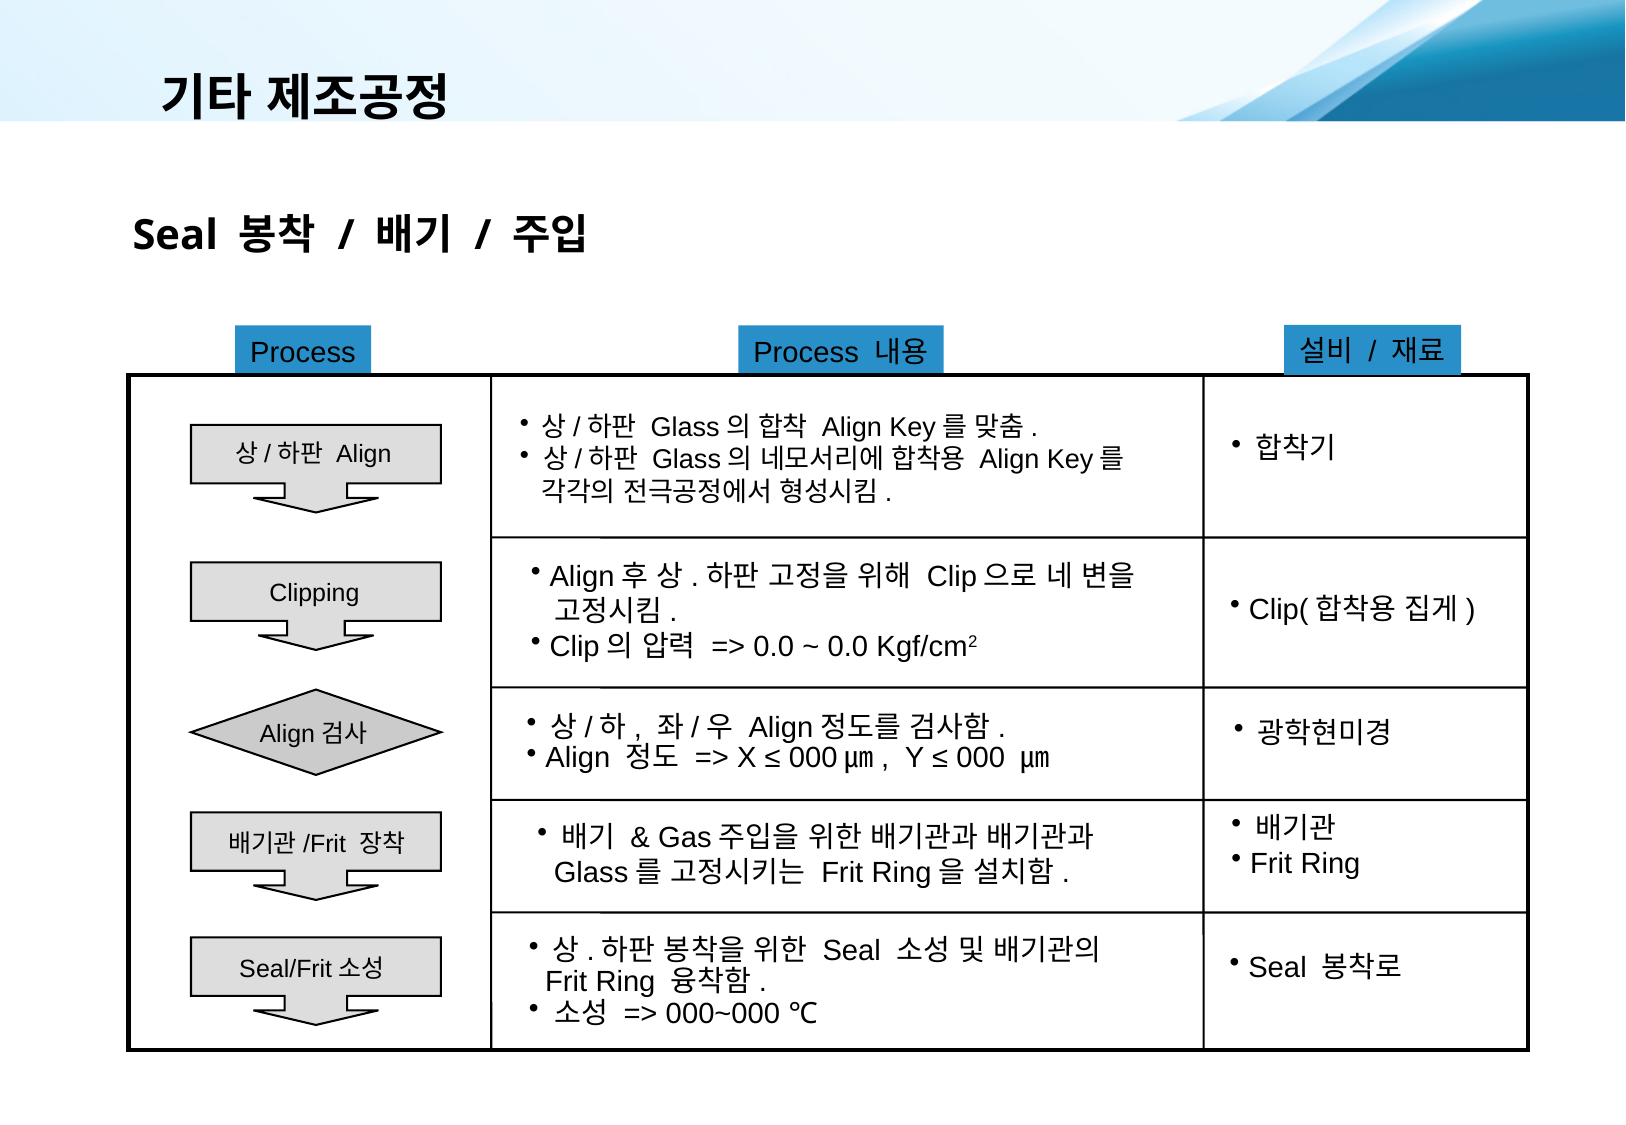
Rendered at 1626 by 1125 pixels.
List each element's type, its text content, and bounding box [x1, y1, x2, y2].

picture [0, 0, 1625, 1009]
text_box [128, 324, 1529, 1051]
list Seal 봉착 / 배기 / 주입 [117, 200, 1499, 1014]
title 기타 제조공정 [145, 57, 1531, 150]
